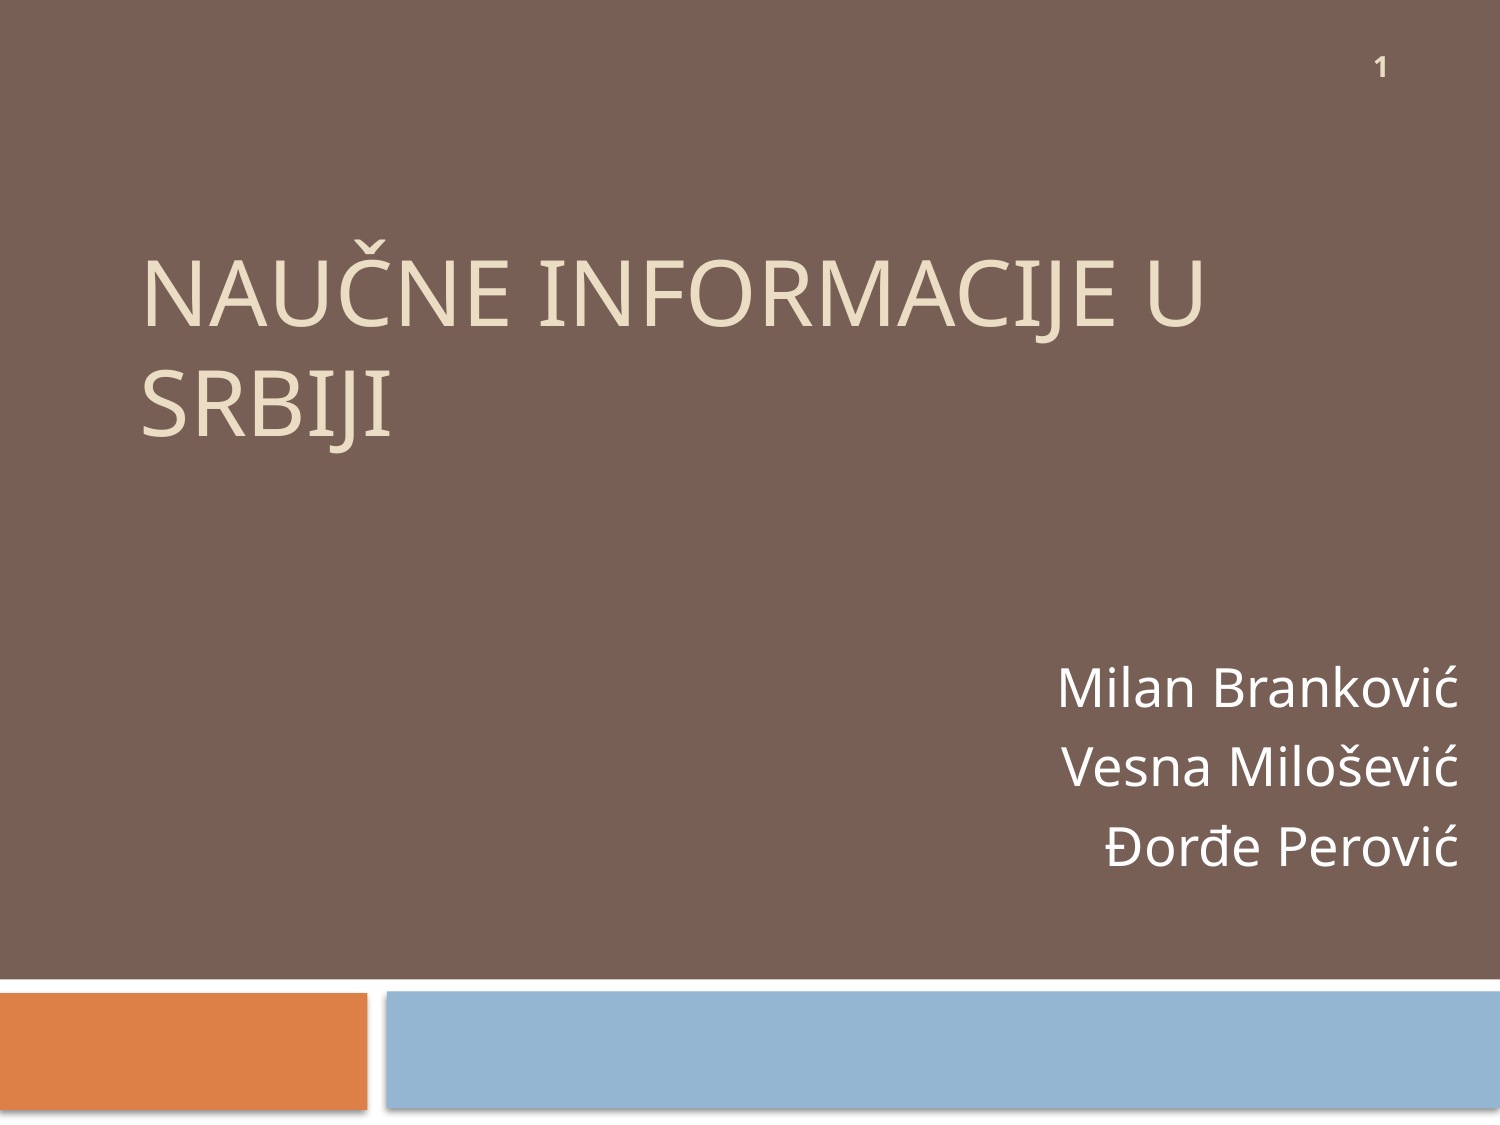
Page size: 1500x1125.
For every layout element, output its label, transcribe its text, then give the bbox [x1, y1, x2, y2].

slide_number 1 [1312, 37, 1450, 100]
subtitle Milan Branković Vesna Milošević Đorđe Perović [375, 587, 1475, 943]
title Naučne informacije u Srbiji [125, 275, 1450, 463]
